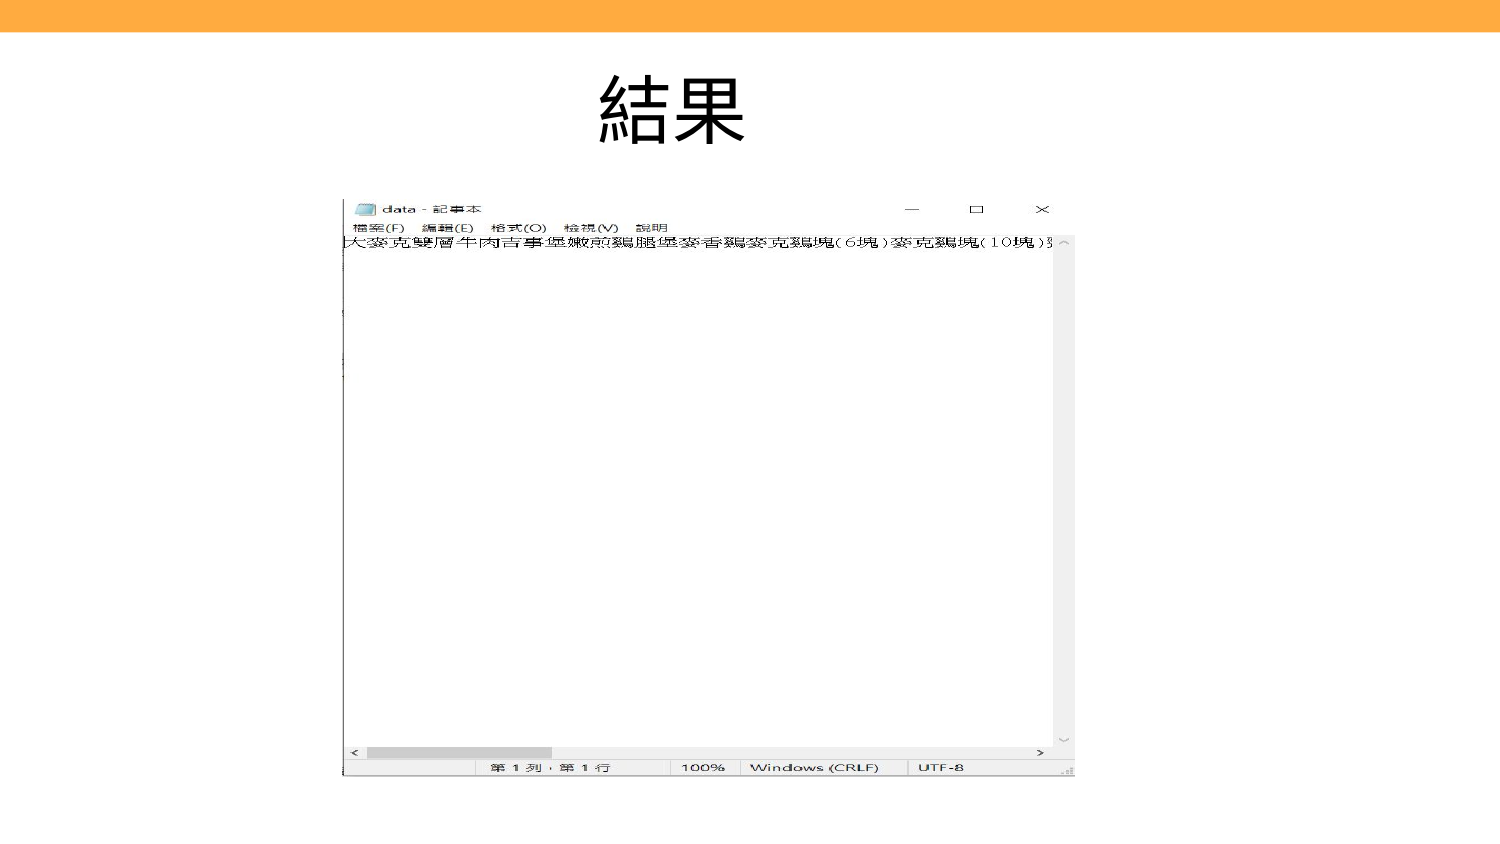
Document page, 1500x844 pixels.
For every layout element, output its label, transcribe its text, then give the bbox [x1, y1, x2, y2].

text_box 結果 [582, 48, 1500, 147]
picture [341, 199, 1076, 777]
